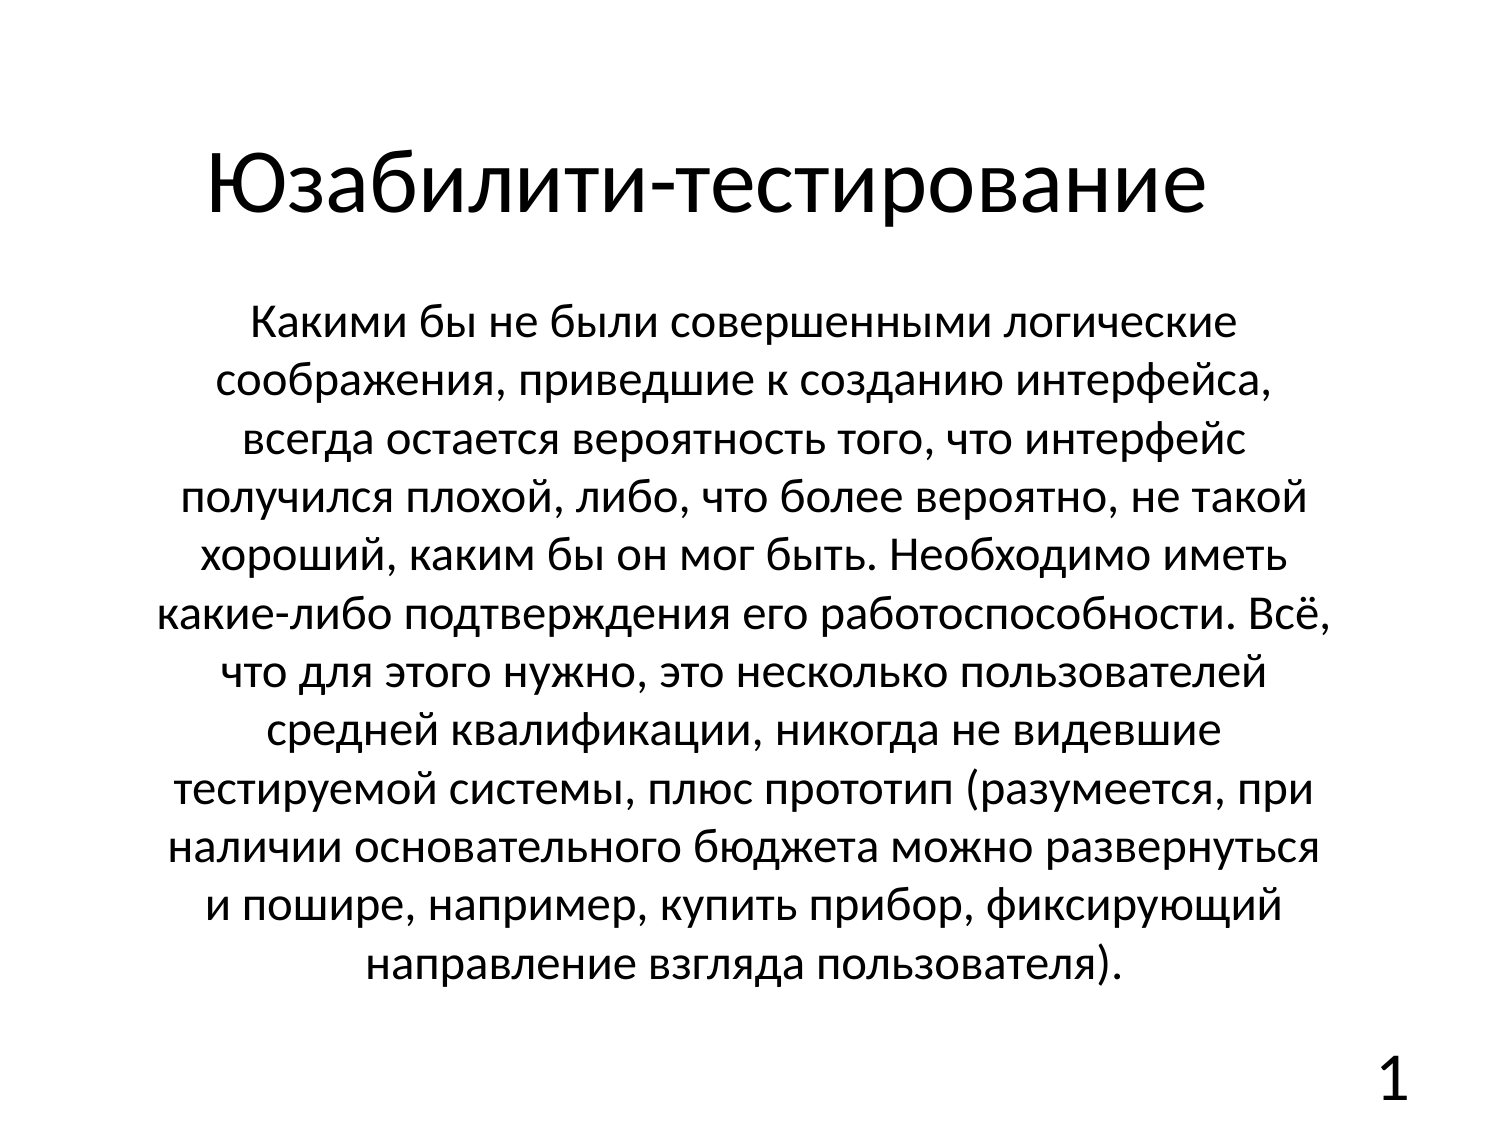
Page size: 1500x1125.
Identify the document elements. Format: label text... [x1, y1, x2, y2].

subtitle Какими бы не были совершенными логические соображения, приведшие к созданию интерфейса, всегда остается вероятность того, что интерфейс получился плохой, либо, что более вероятно, не такой хороший, каким бы он мог быть. Необходимо иметь какие-либо подтверждения его работоспособности. Всё, что для этого нужно, это несколько пользователей средней квалификации, никогда не видевшие тестируемой системы, плюс прототип (разумеется, при наличии основательного бюджета можно развернуться и пошире, например, купить прибор, фиксирующий направление взгляда пользователя). [140, 281, 1348, 1008]
slide_number 1 [1074, 1042, 1425, 1103]
title Юзабилити-тестирование [70, 82, 1346, 270]
